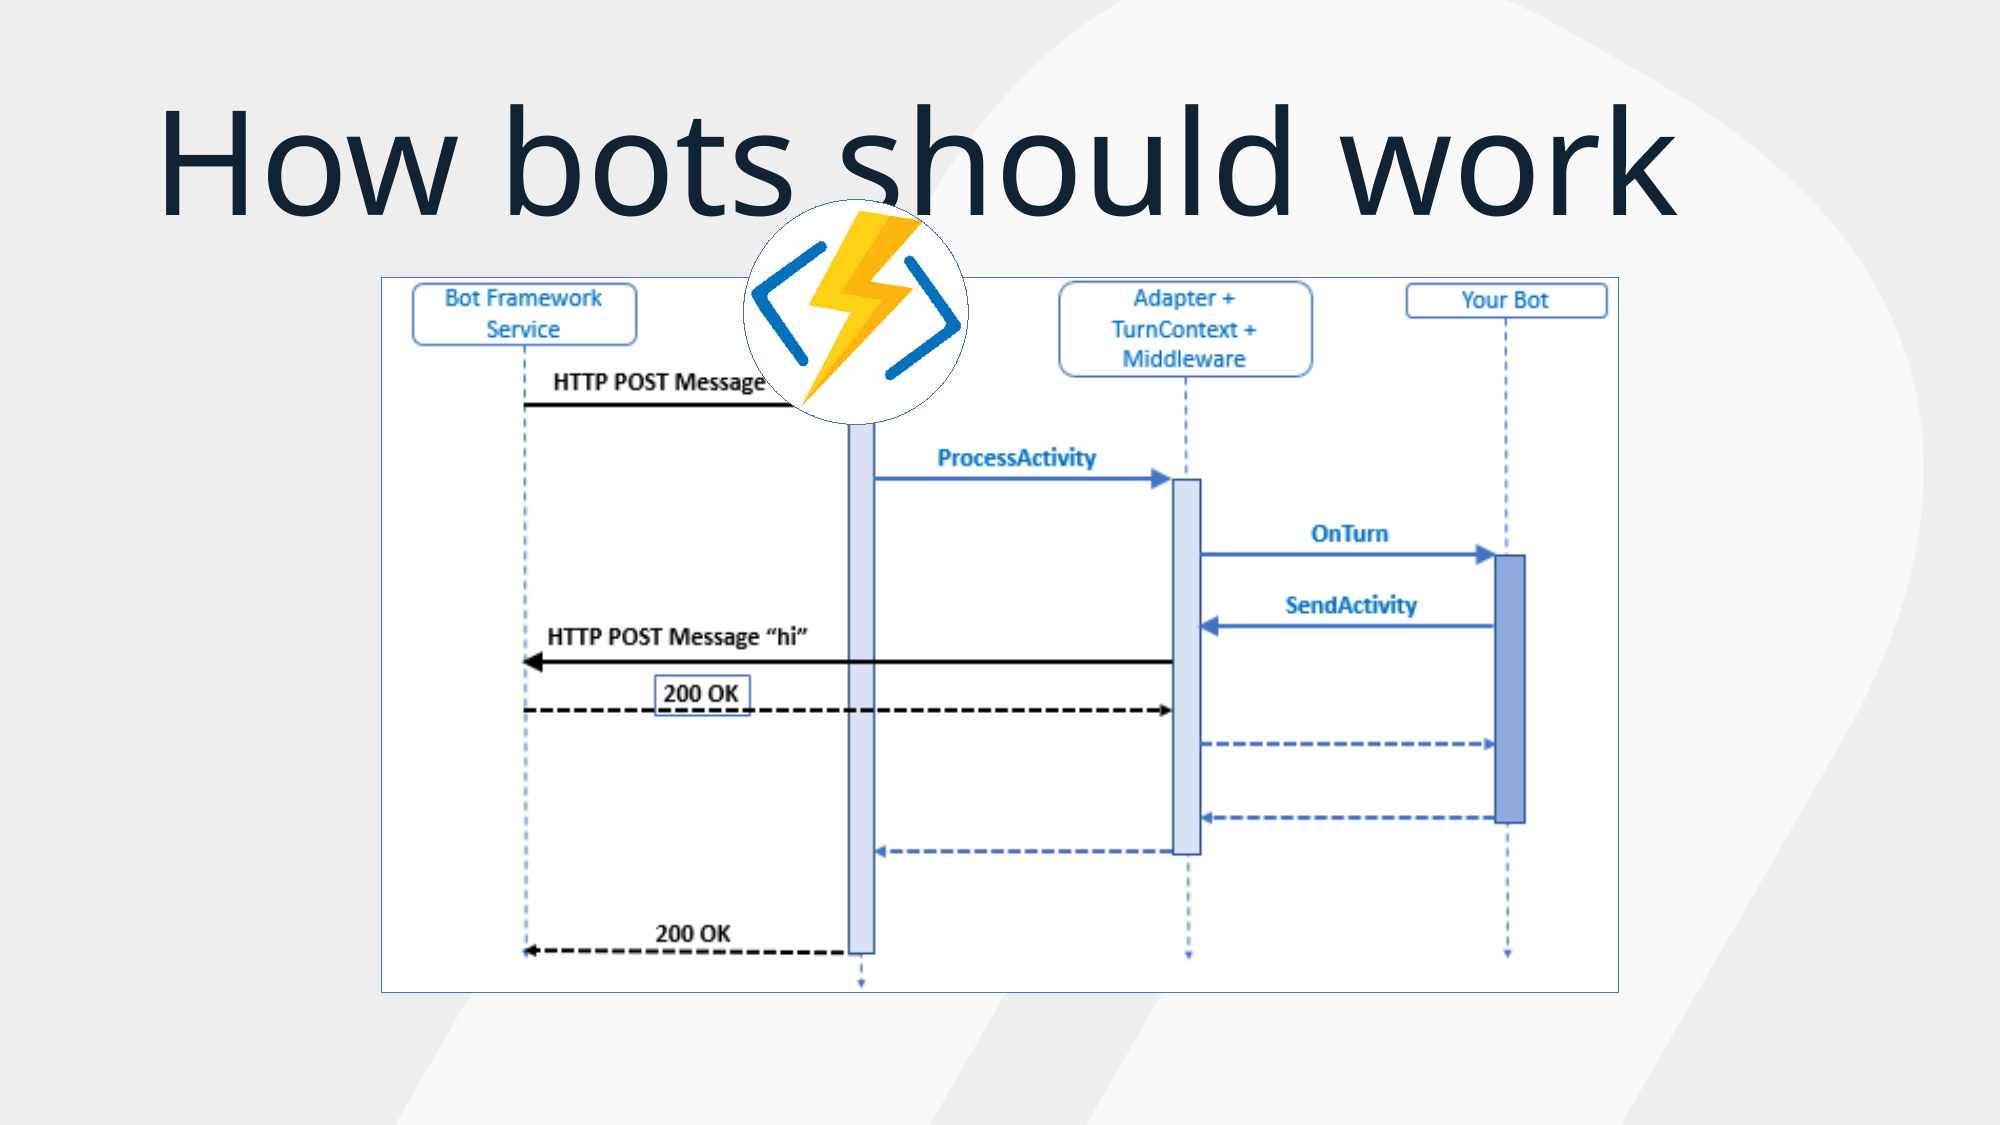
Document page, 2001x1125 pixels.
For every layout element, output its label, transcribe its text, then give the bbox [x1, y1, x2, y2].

picture [381, 199, 1619, 993]
title How bots should work [137, 59, 1863, 278]
